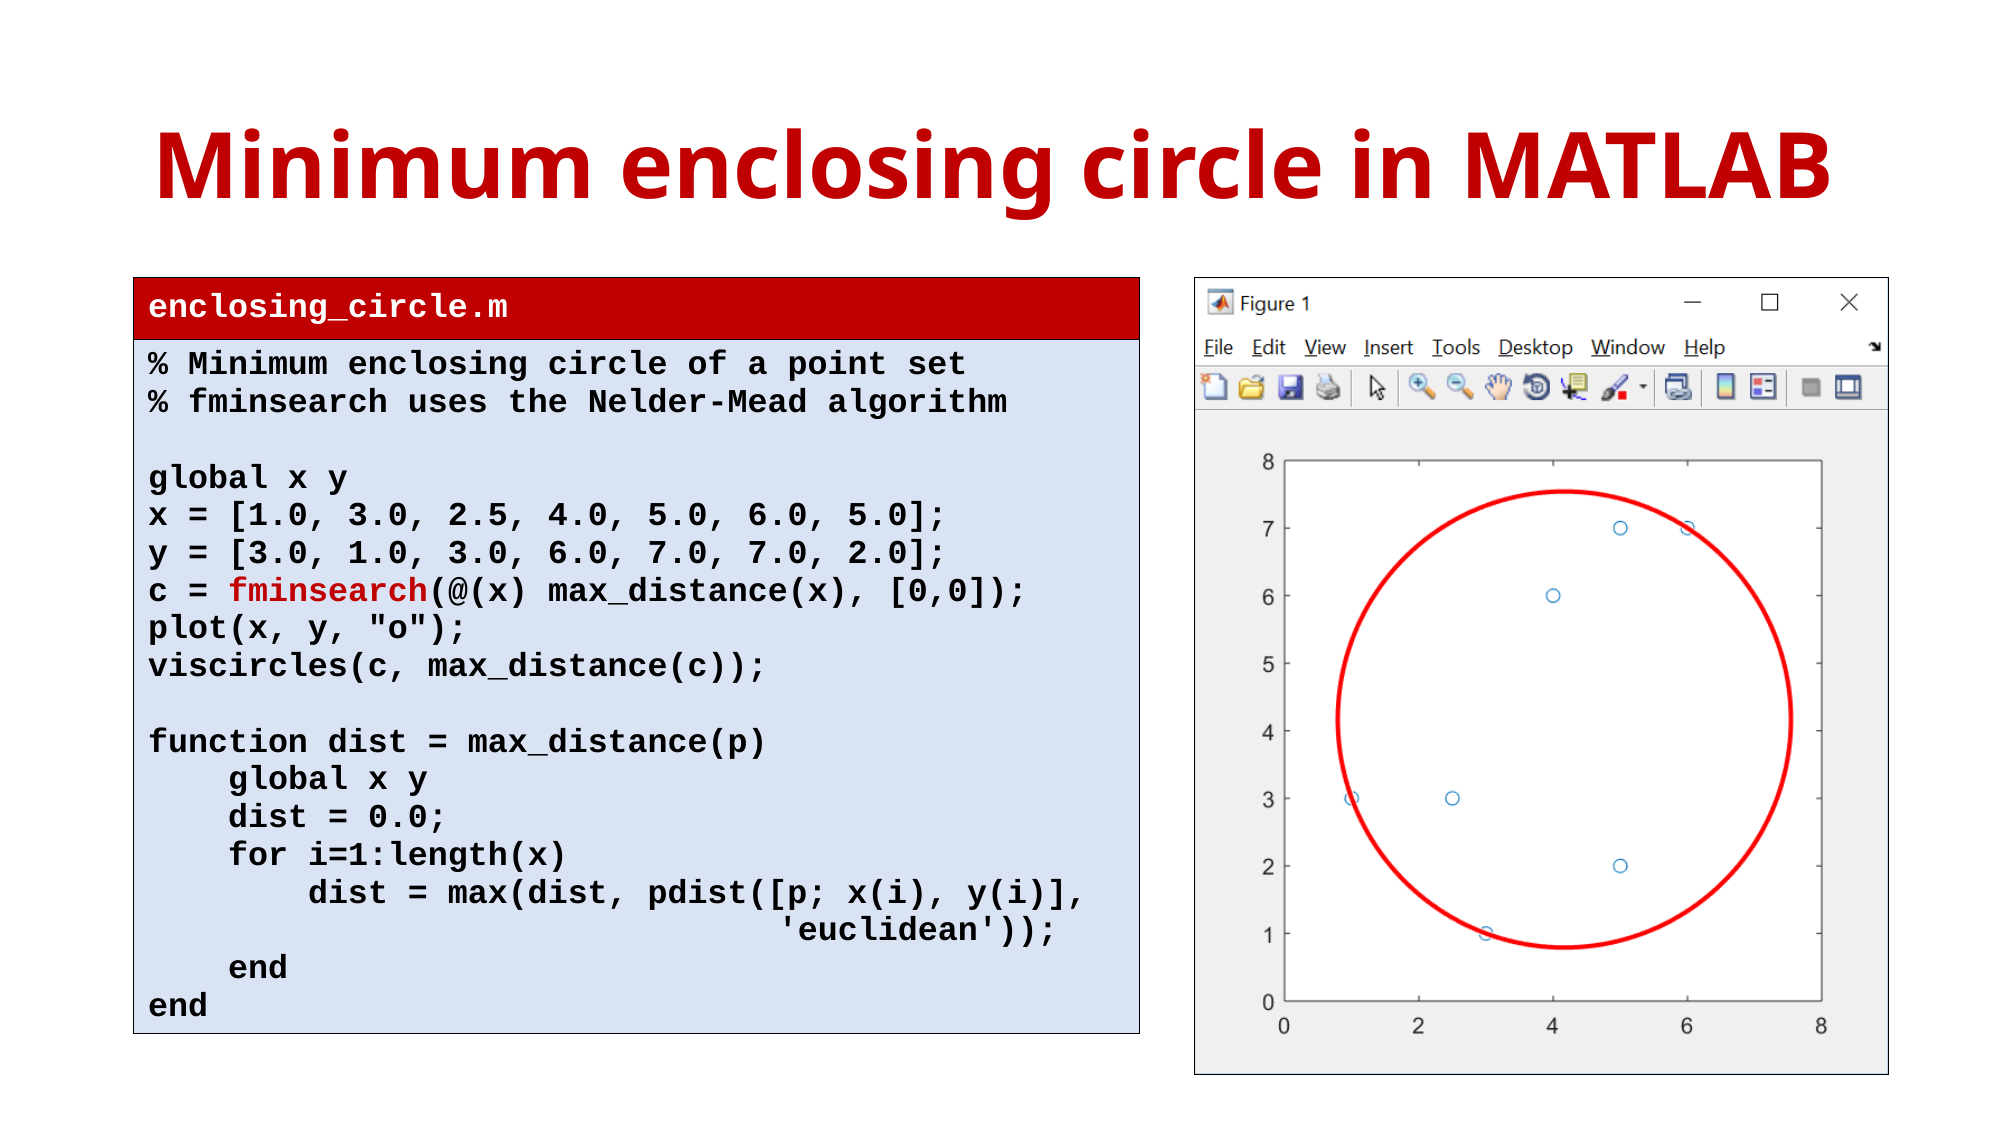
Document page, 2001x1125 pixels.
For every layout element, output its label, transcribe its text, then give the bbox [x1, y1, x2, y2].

table_cell % Minimum enclosing circle of a point set % fminsearch uses the Nelder-Mead algorithm global x y x = [1.0, 3.0, 2.5, 4.0, 5.0, 6.0, 5.0]; y = [3.0, 1.0, 3.0, 6.0, 7.0, 7.0, 2.0]; c = fminsearch(@(x) max_distance(x), [0,0]); plot(x, y, "o"); viscircles(c, max_distance(c)); function dist = max_distance(p) global x y dist = 0.0; for i=1:length(x) dist = max(dist, pdist([p; x(i), y(i)], 'euclidean')); end end [134, 340, 1139, 1033]
title Minimum enclosing circle in MATLAB [137, 59, 1863, 278]
picture [1194, 277, 1889, 1075]
table_header enclosing_circle.m [134, 278, 1139, 339]
